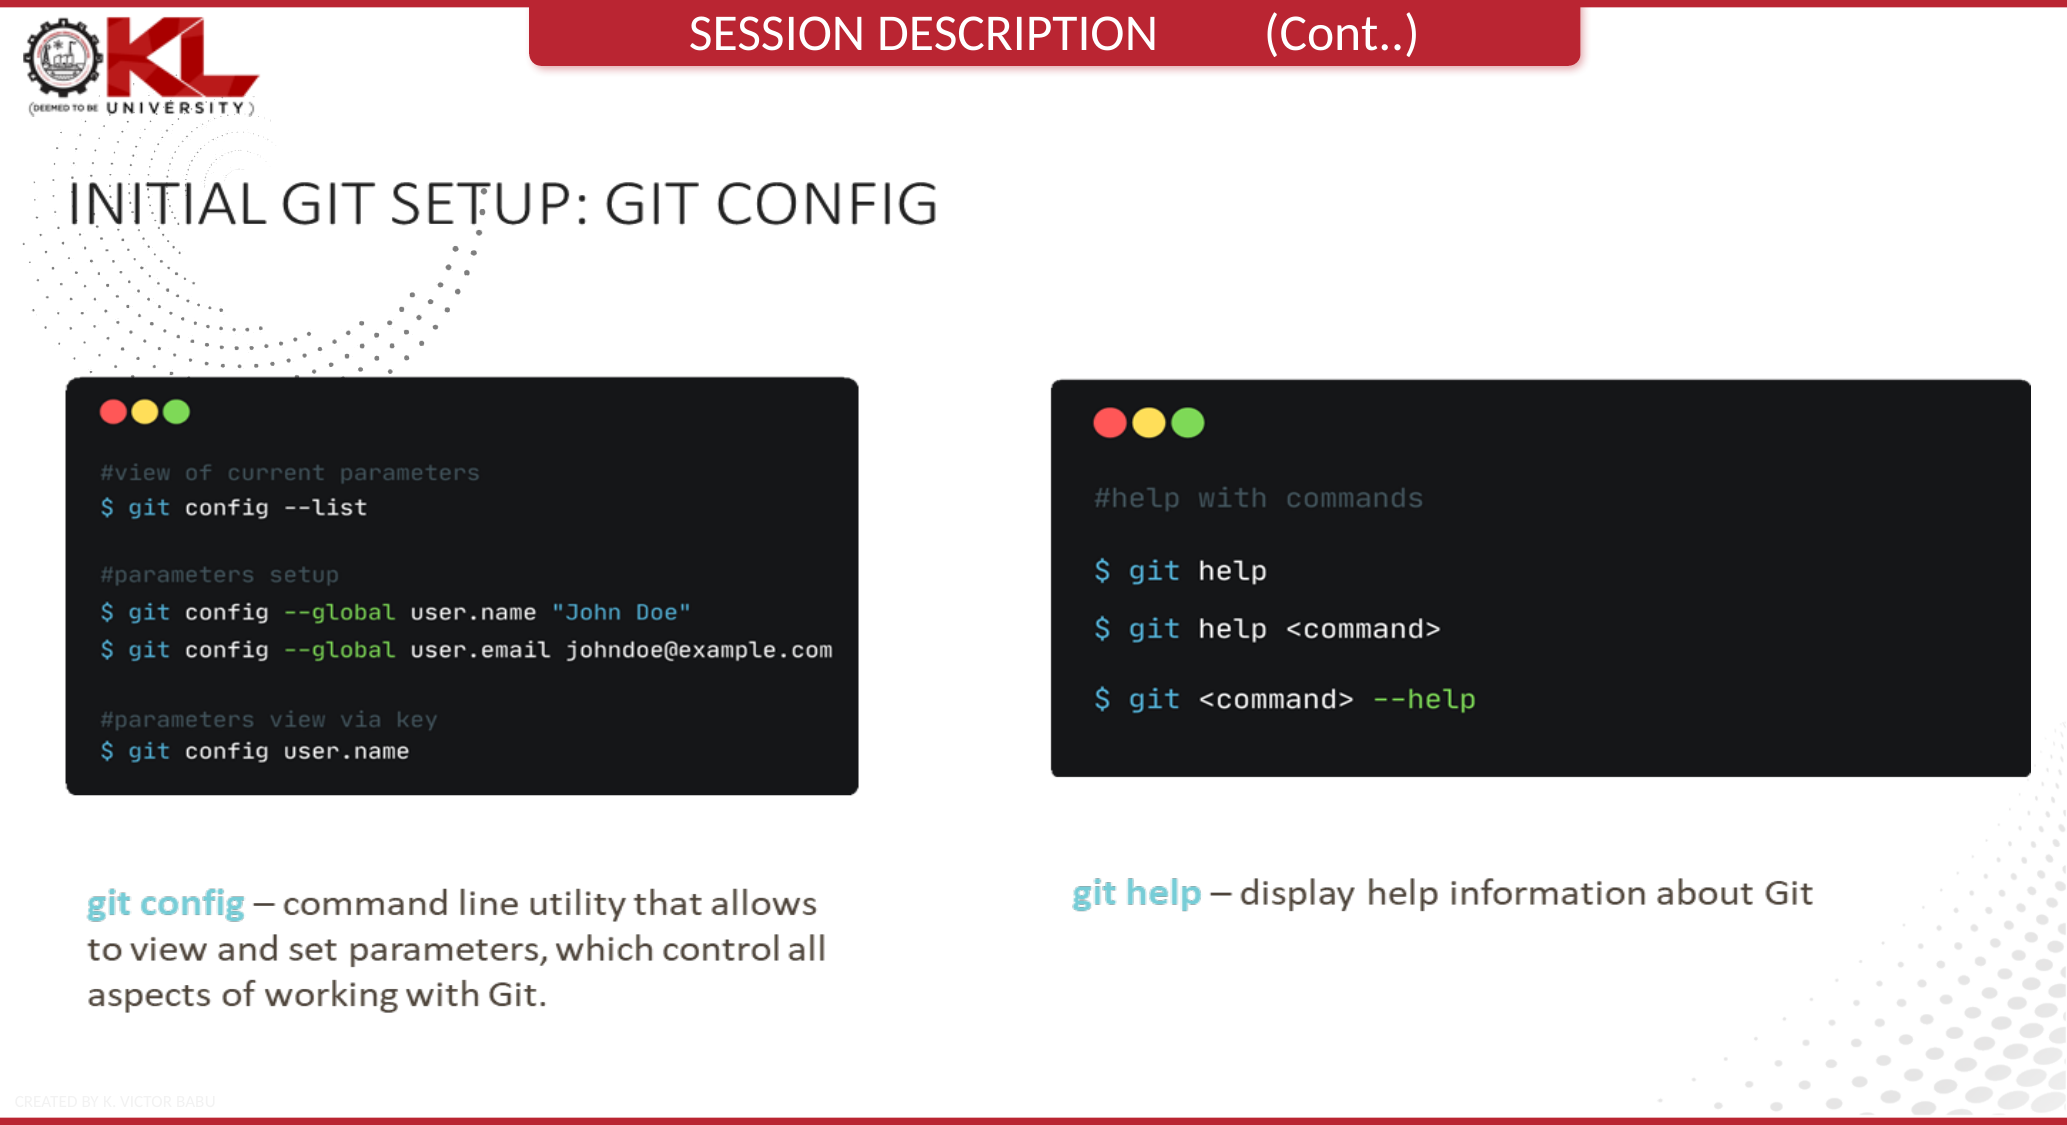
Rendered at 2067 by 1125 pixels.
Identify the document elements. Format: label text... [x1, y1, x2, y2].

picture [23, 142, 2031, 1040]
picture [23, 14, 361, 117]
text_box SESSION DESCRIPTION (Cont..) [528, 0, 1582, 67]
